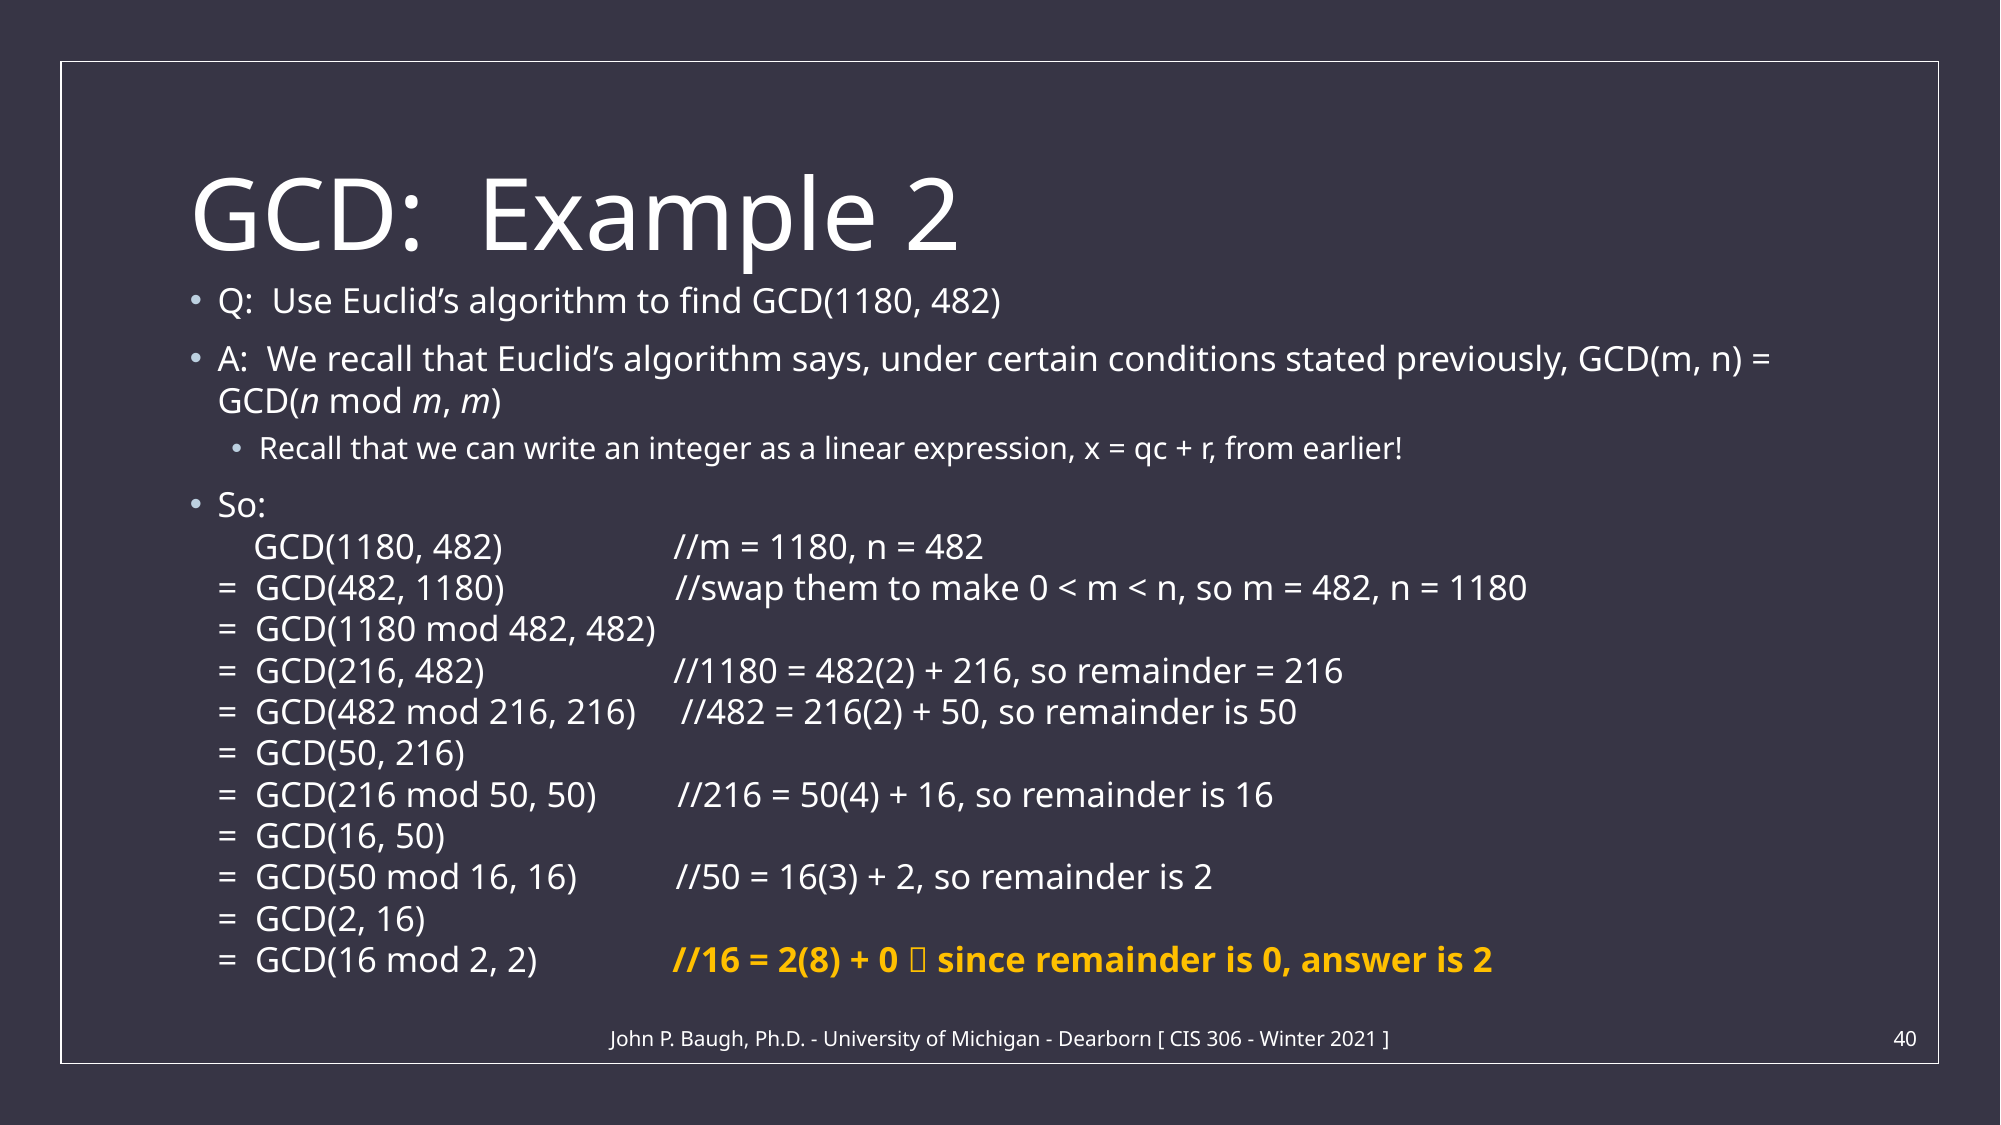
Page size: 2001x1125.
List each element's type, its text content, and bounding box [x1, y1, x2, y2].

slide_number 40 [1692, 1019, 1932, 1062]
footer John P. Baugh, Ph.D. - University of Michigan - Dearborn [ CIS 306 - Winter 2021 ] [572, 1019, 1428, 1062]
title GCD: Example 2 [174, 105, 1825, 271]
list Q: Use Euclid’s algorithm to find GCD(1180, 482) A: We recall that Euclid’s algorithm says, under certain conditions stated previously, GCD(m, n) = GCD(n mod m, m) Recall that we can write an integer as a linear expression, x = qc + r, from earlier! So: GCD(1180, 482) //m = 1180, n = 482 = GCD(482, 1180) //swap them to make 0 < m < n, so m = 482, n = 1180 = GCD(1180 mod 482, 482) = GCD(216, 482) //1180 = 482(2) + 216, so remainder = 216 = GCD(482 mod 216, 216) //482 = 216(2) + 50, so remainder is 50 = GCD(50, 216) = GCD(216 mod 50, 50) //216 = 50(4) + 16, so remainder is 16 = GCD(16, 50) = GCD(50 mod 16, 16) //50 = 16(3) + 2, so remainder is 2 = GCD(2, 16) = GCD(16 mod 2, 2) //16 = 2(8) + 0  since remainder is 0, answer is 2 [174, 271, 1825, 990]
